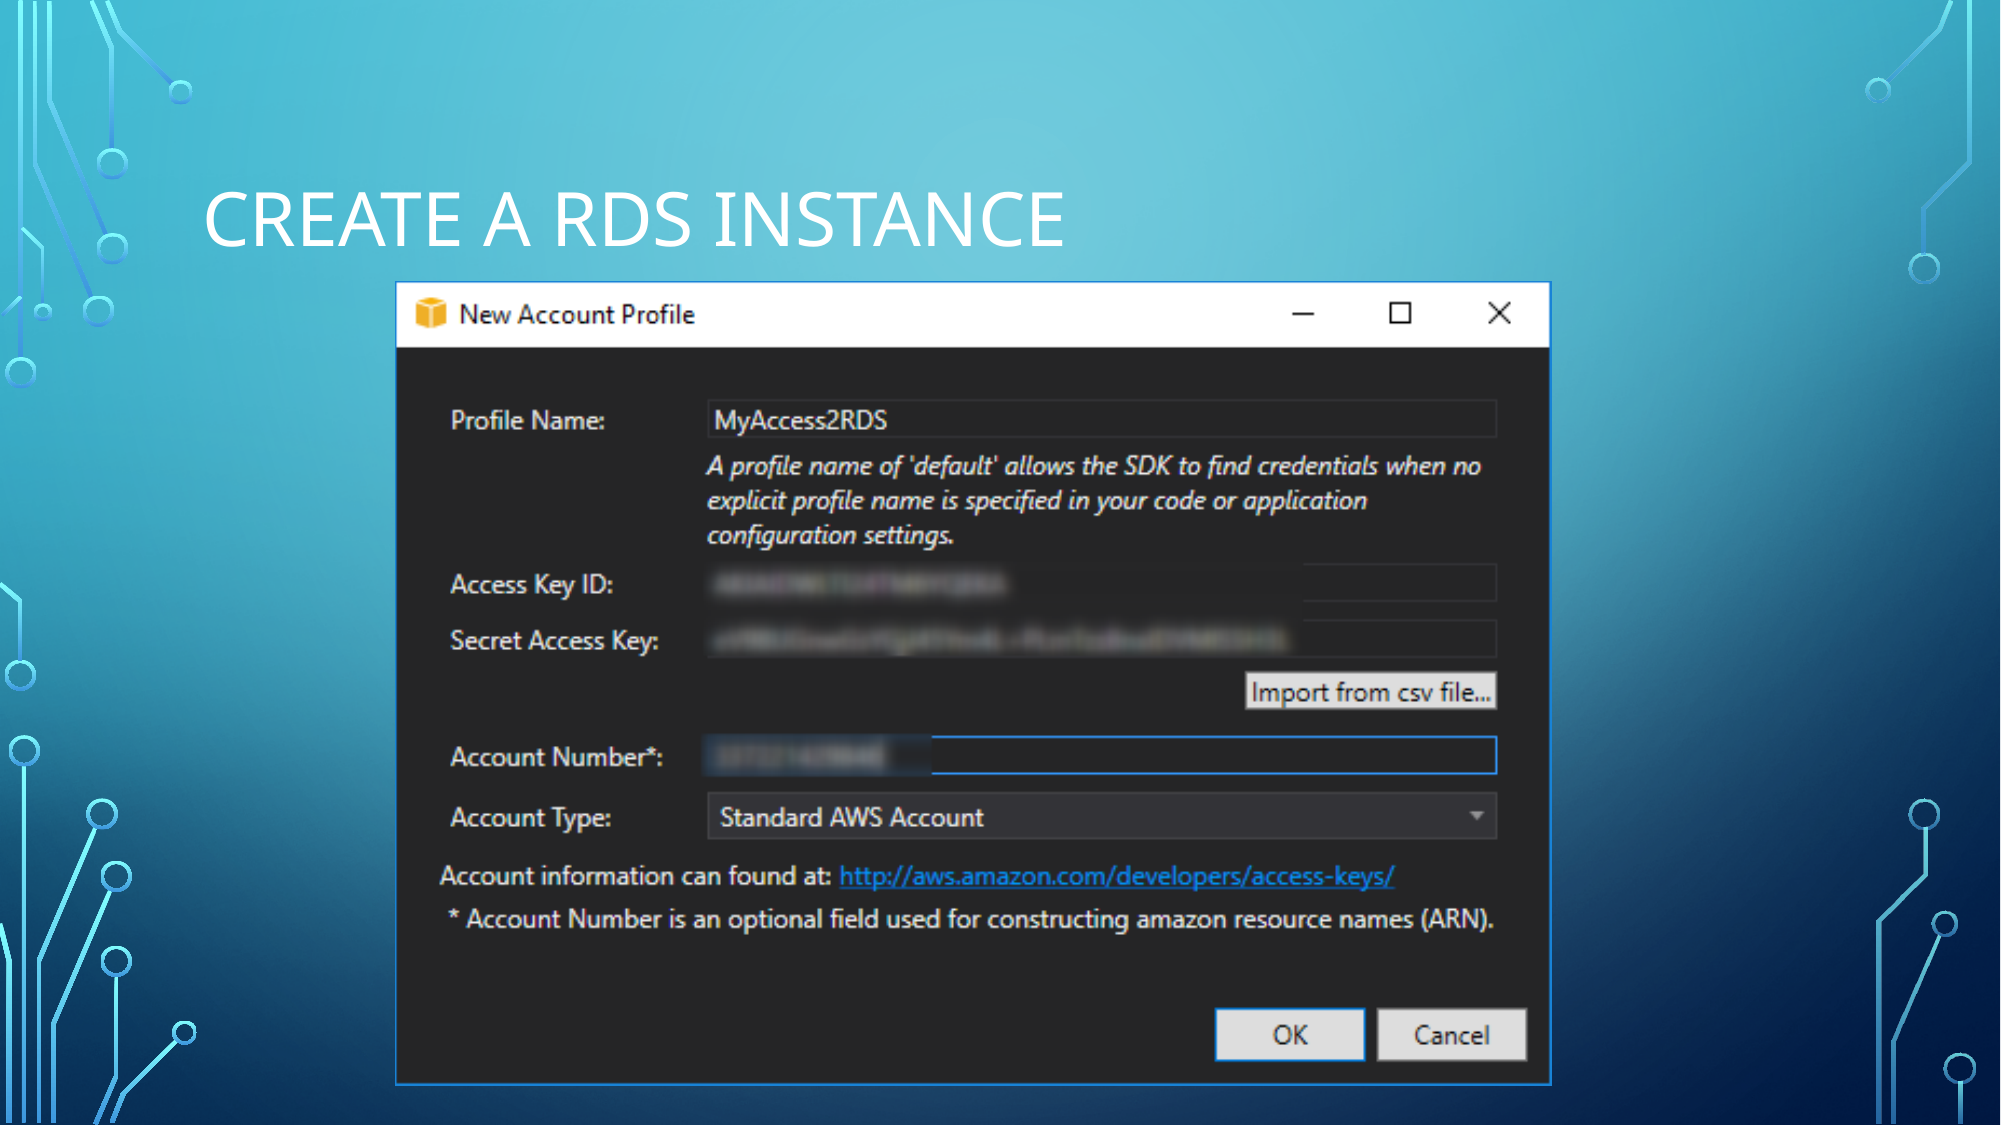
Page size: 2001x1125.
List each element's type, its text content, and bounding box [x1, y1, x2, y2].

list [395, 281, 1552, 1087]
title Create a RDS Instance [187, 101, 1813, 344]
